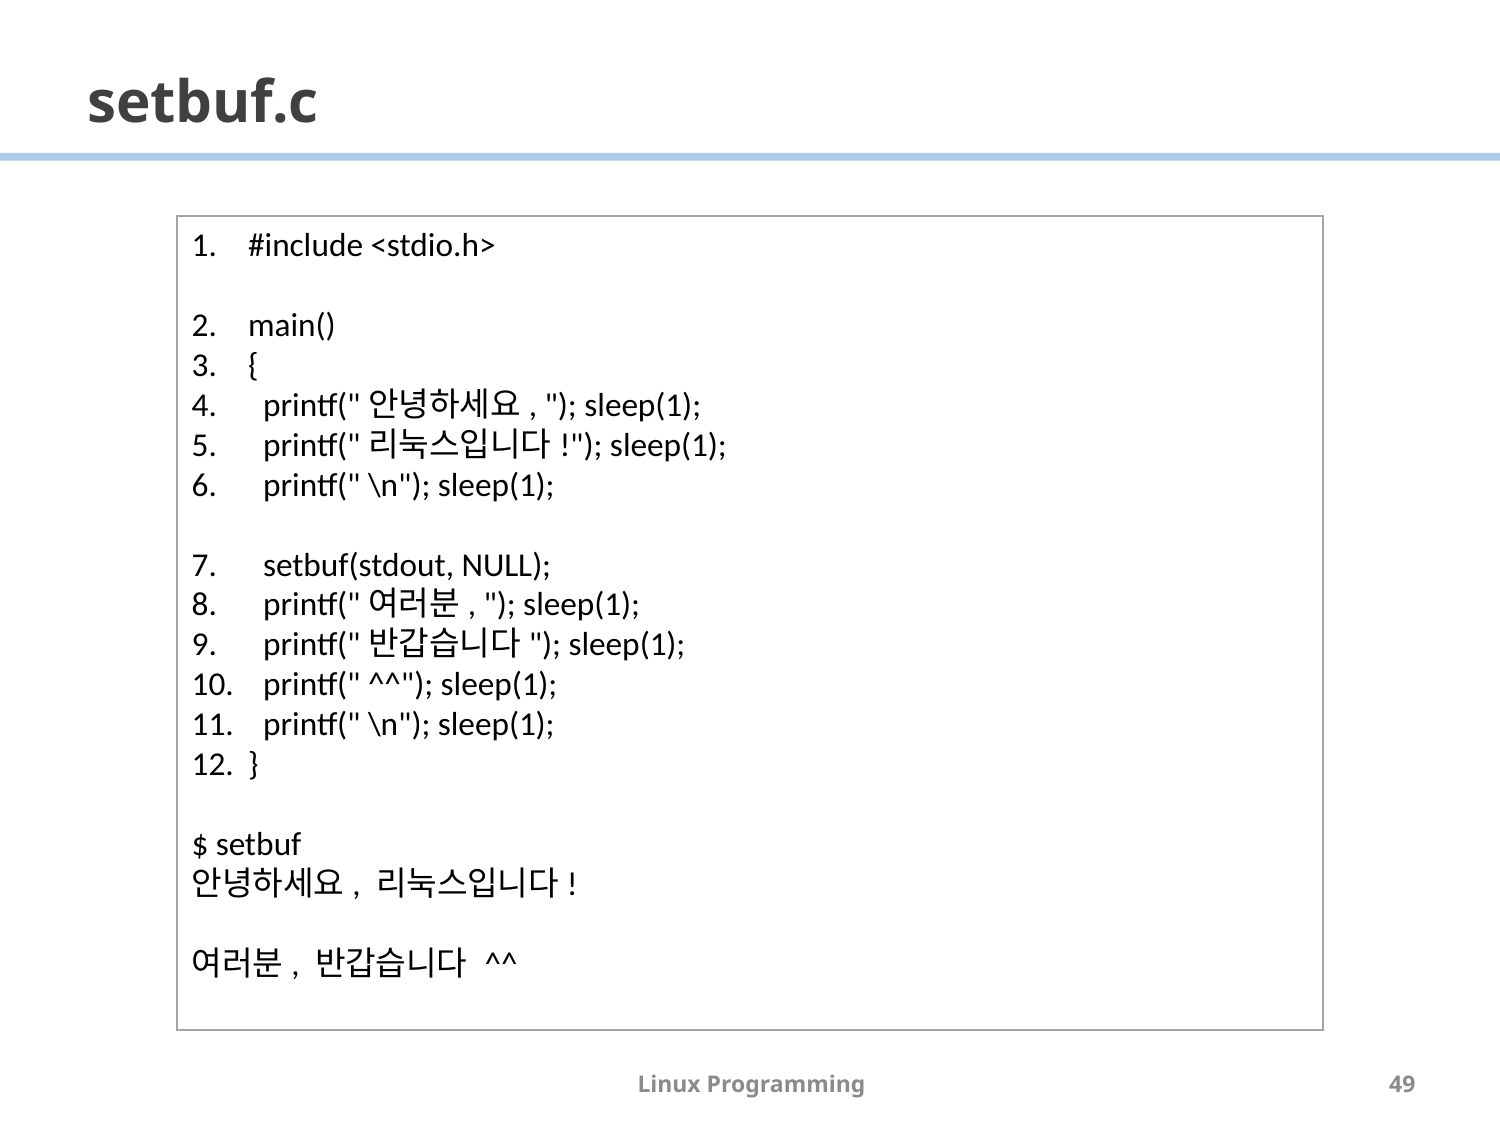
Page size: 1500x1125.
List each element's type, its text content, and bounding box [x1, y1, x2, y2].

title setbuf.c [72, 22, 1431, 144]
slide_number 49 [1093, 1067, 1431, 1103]
footer Linux Programming [498, 1067, 1005, 1103]
text_box #include <stdio.h> main() { printf("안녕하세요, "); sleep(1); printf("리눅스입니다!"); sleep(1); printf(" \n"); sleep(1); setbuf(stdout, NULL); printf("여러분, "); sleep(1); printf("반갑습니다"); sleep(1); printf(" ^^"); sleep(1); printf(" \n"); sleep(1); } $ setbuf 안녕하세요, 리눅스입니다! 여러분, 반갑습니다 ^^ [176, 215, 1324, 1031]
